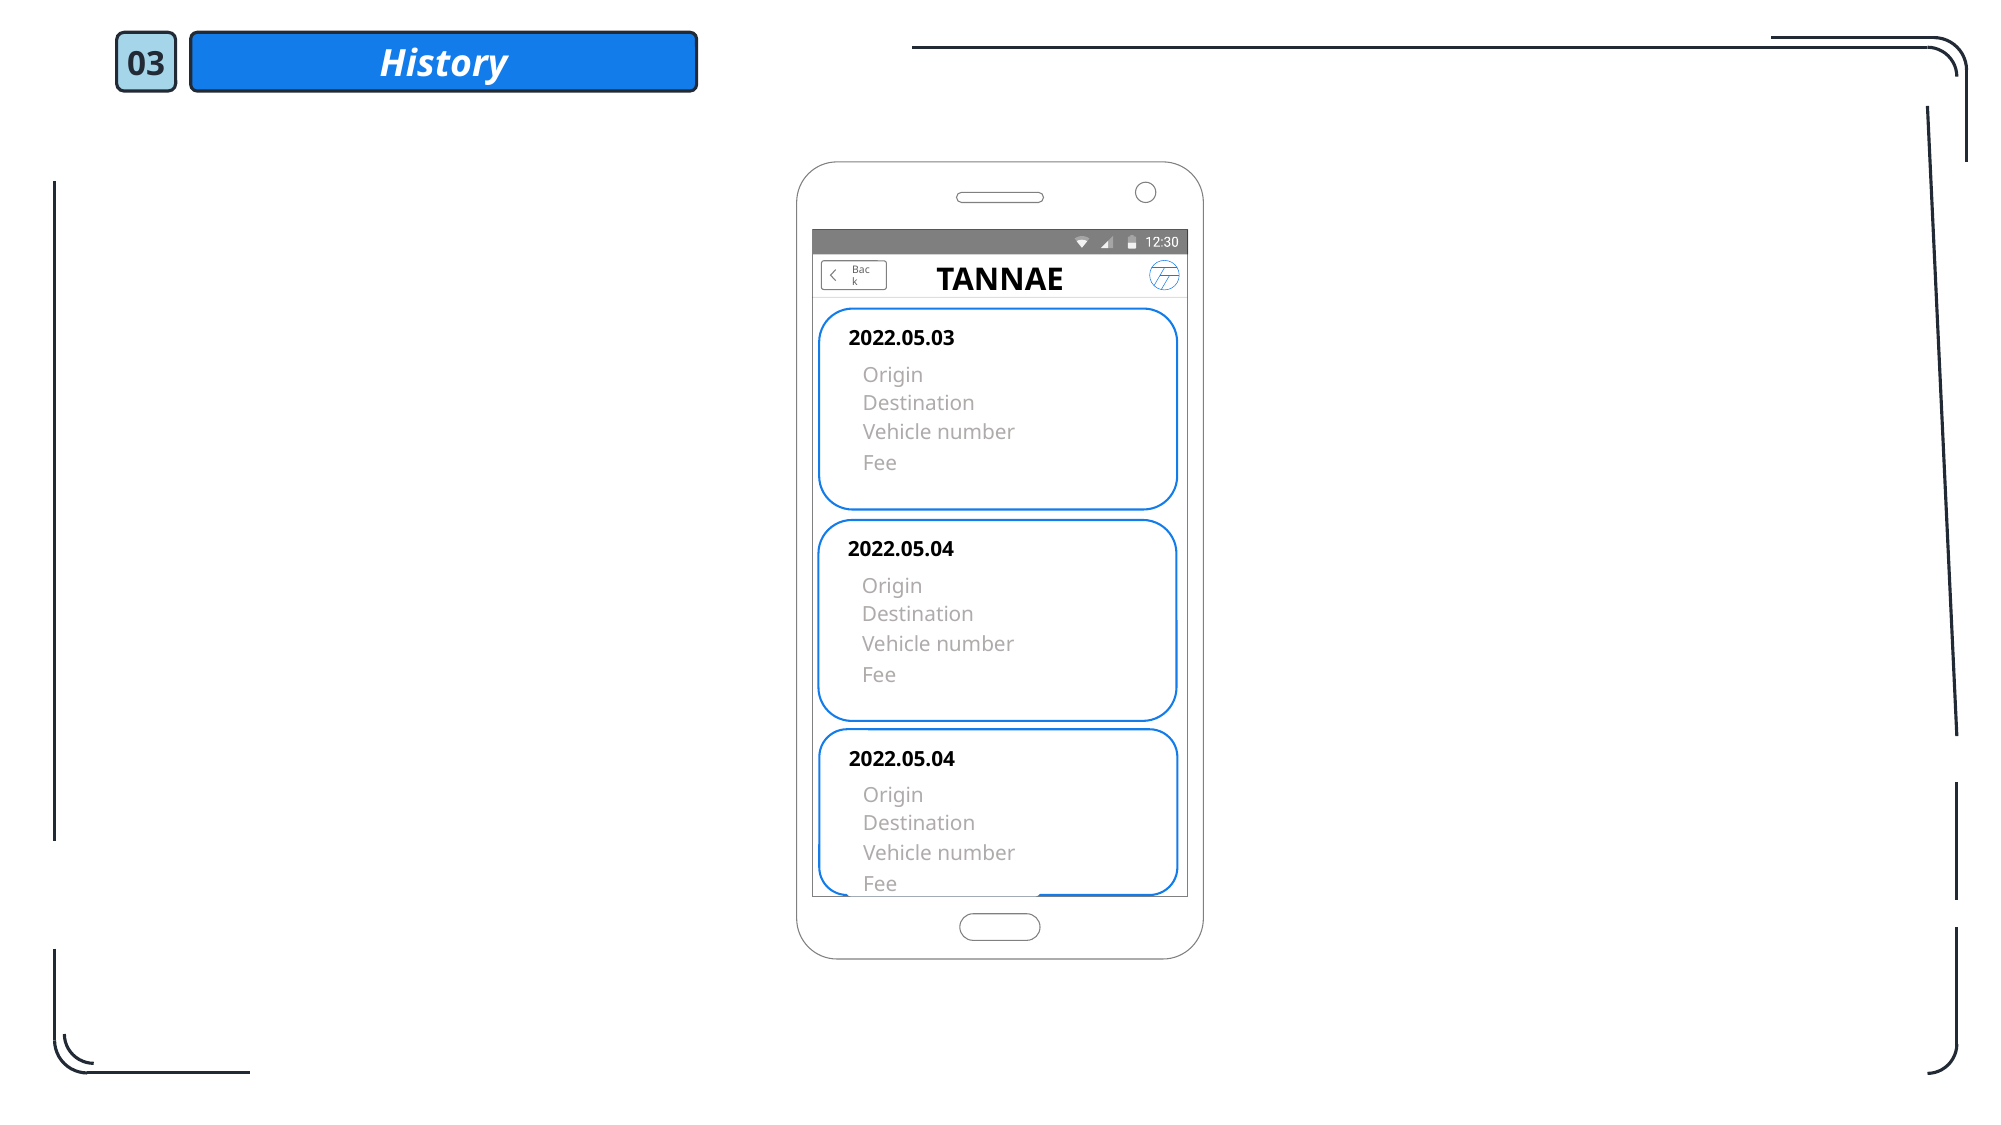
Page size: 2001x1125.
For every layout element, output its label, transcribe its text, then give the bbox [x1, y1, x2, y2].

text_box History [190, 31, 698, 37]
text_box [822, 262, 886, 288]
text_box 03 [116, 31, 176, 37]
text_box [1149, 260, 1180, 290]
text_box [54, 37, 1967, 1074]
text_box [813, 229, 1189, 255]
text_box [796, 161, 1204, 959]
